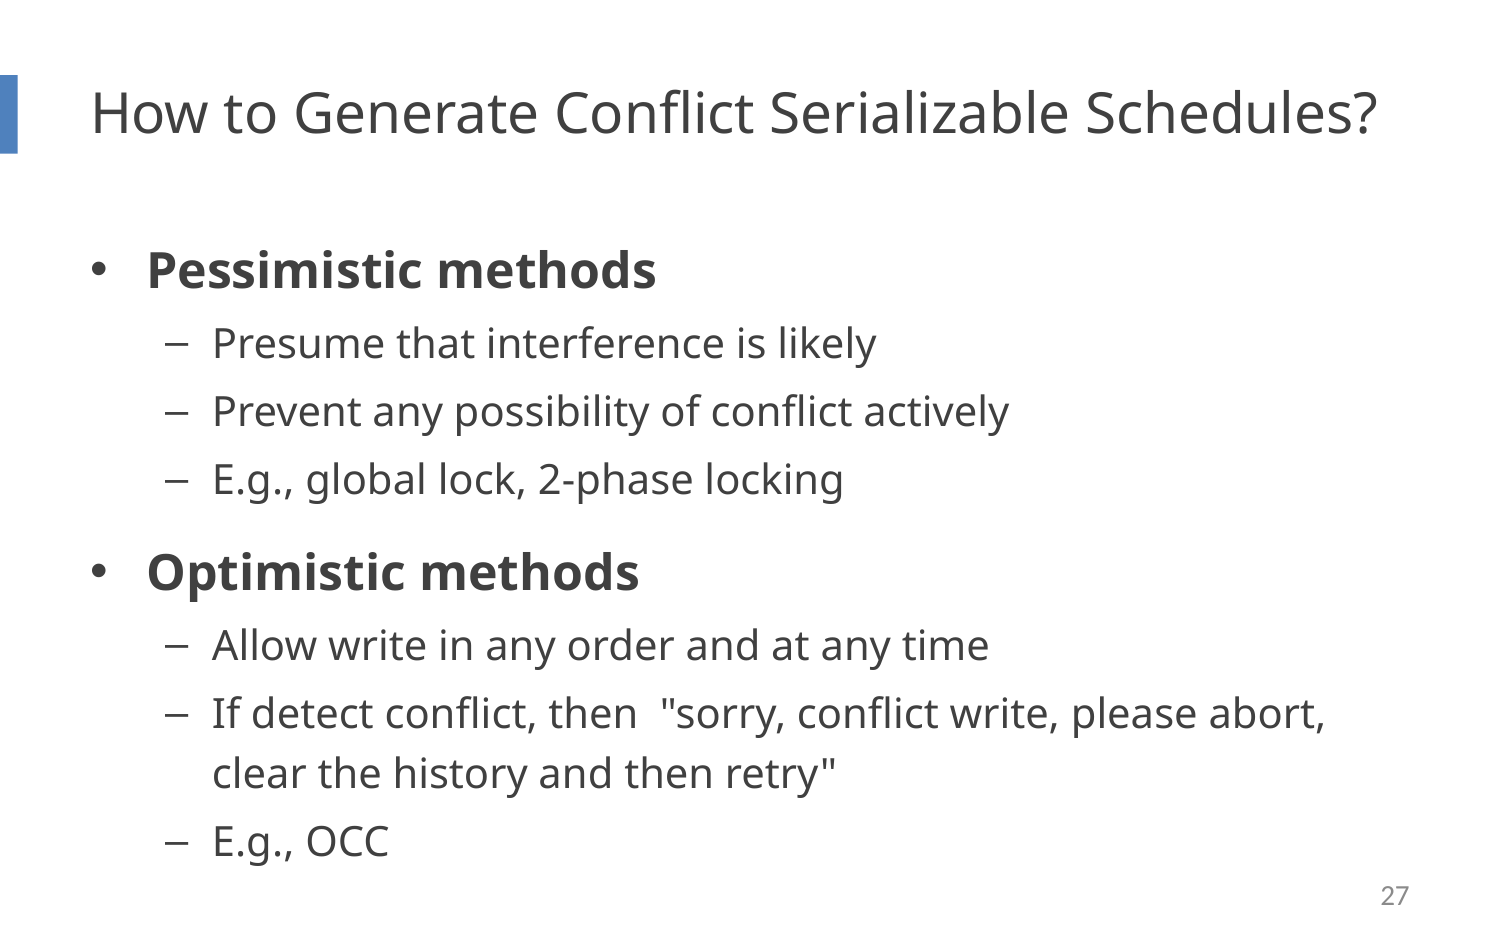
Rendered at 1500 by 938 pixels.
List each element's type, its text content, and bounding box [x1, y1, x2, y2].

title How to Generate Conflict Serializable Schedules? [75, 37, 1425, 186]
list Pessimistic methods Presume that interference is likely Prevent any possibility of conflict actively E.g., global lock, 2-phase locking Optimistic methods Allow write in any order and at any time If detect conflict, then "sorry, conflict write, please abort, clear the history and then retry" E.g., OCC [75, 218, 1425, 894]
slide_number 27 [1074, 868, 1425, 919]
